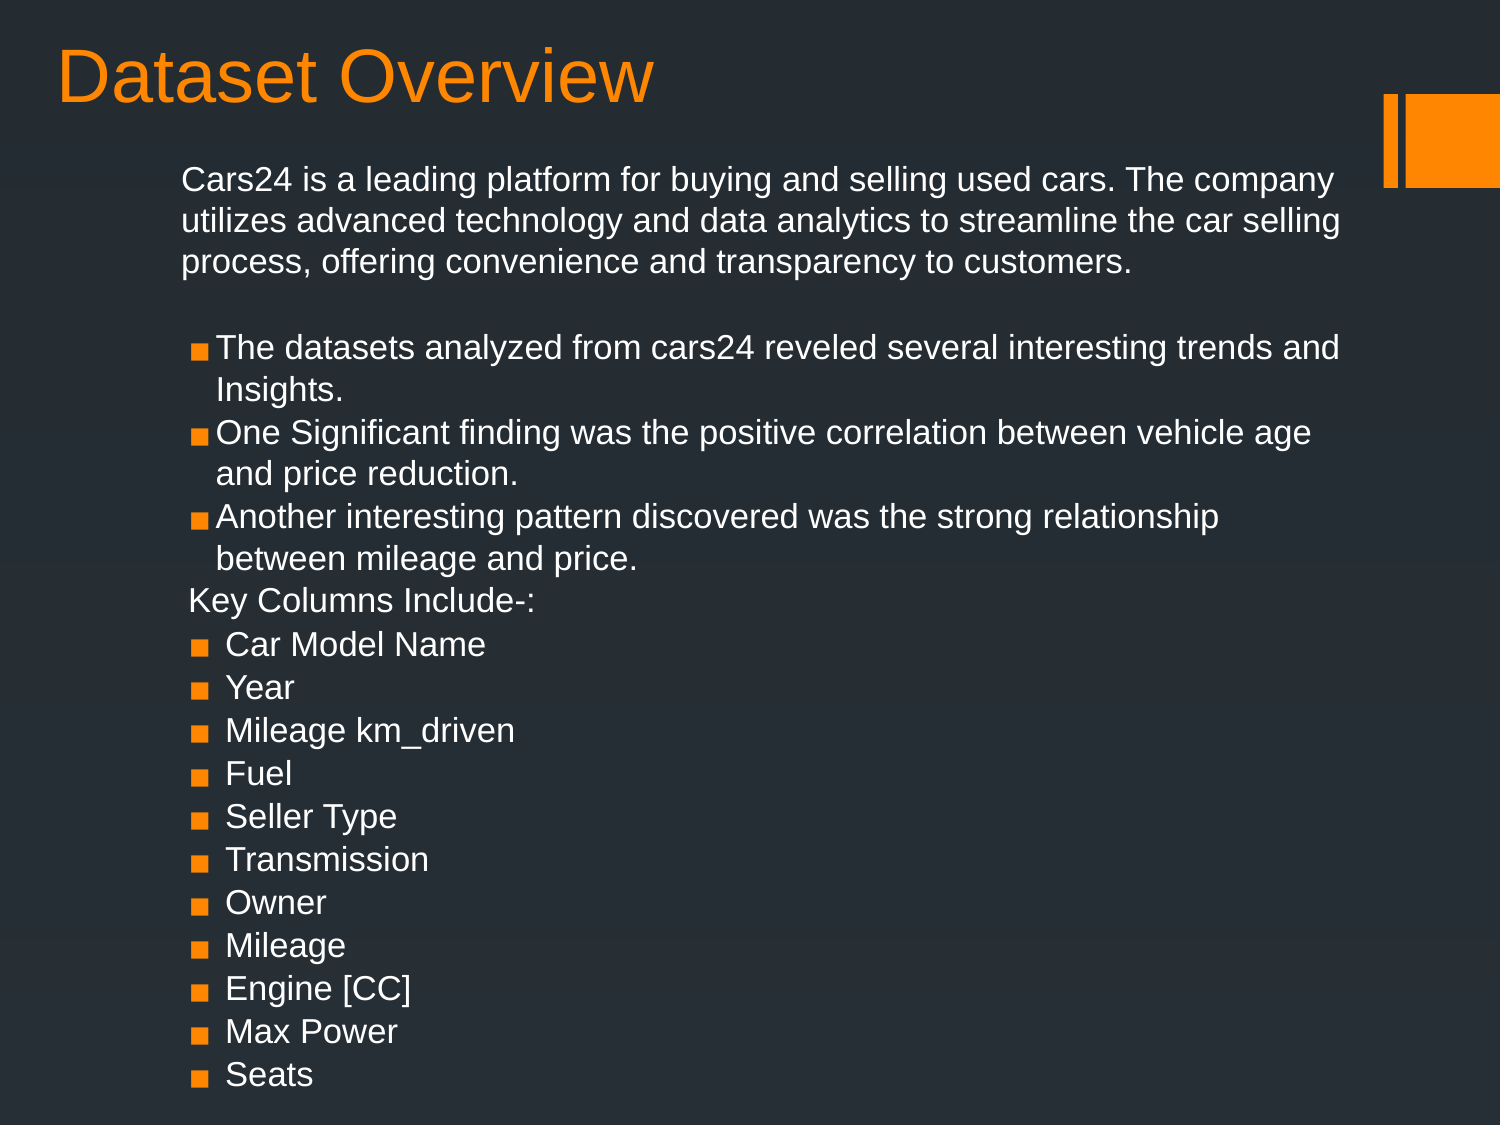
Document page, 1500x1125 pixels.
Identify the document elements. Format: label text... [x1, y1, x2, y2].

list Cars24 is a leading platform for buying and selling used cars. The company utilizes advanced technology and data analytics to streamline the car selling process, offering convenience and transparency to customers. The datasets analyzed from cars24 reveled several interesting trends and Insights. One Significant finding was the positive correlation between vehicle age and price reduction. Another interesting pattern discovered was the strong relationship between mileage and price. Key Columns Include-: Car Model Name Year Mileage km_driven Fuel Seller Type Transmission Owner Mileage Engine [CC] Max Power Seats [166, 149, 1372, 1125]
title Dataset Overview [41, 19, 1279, 126]
